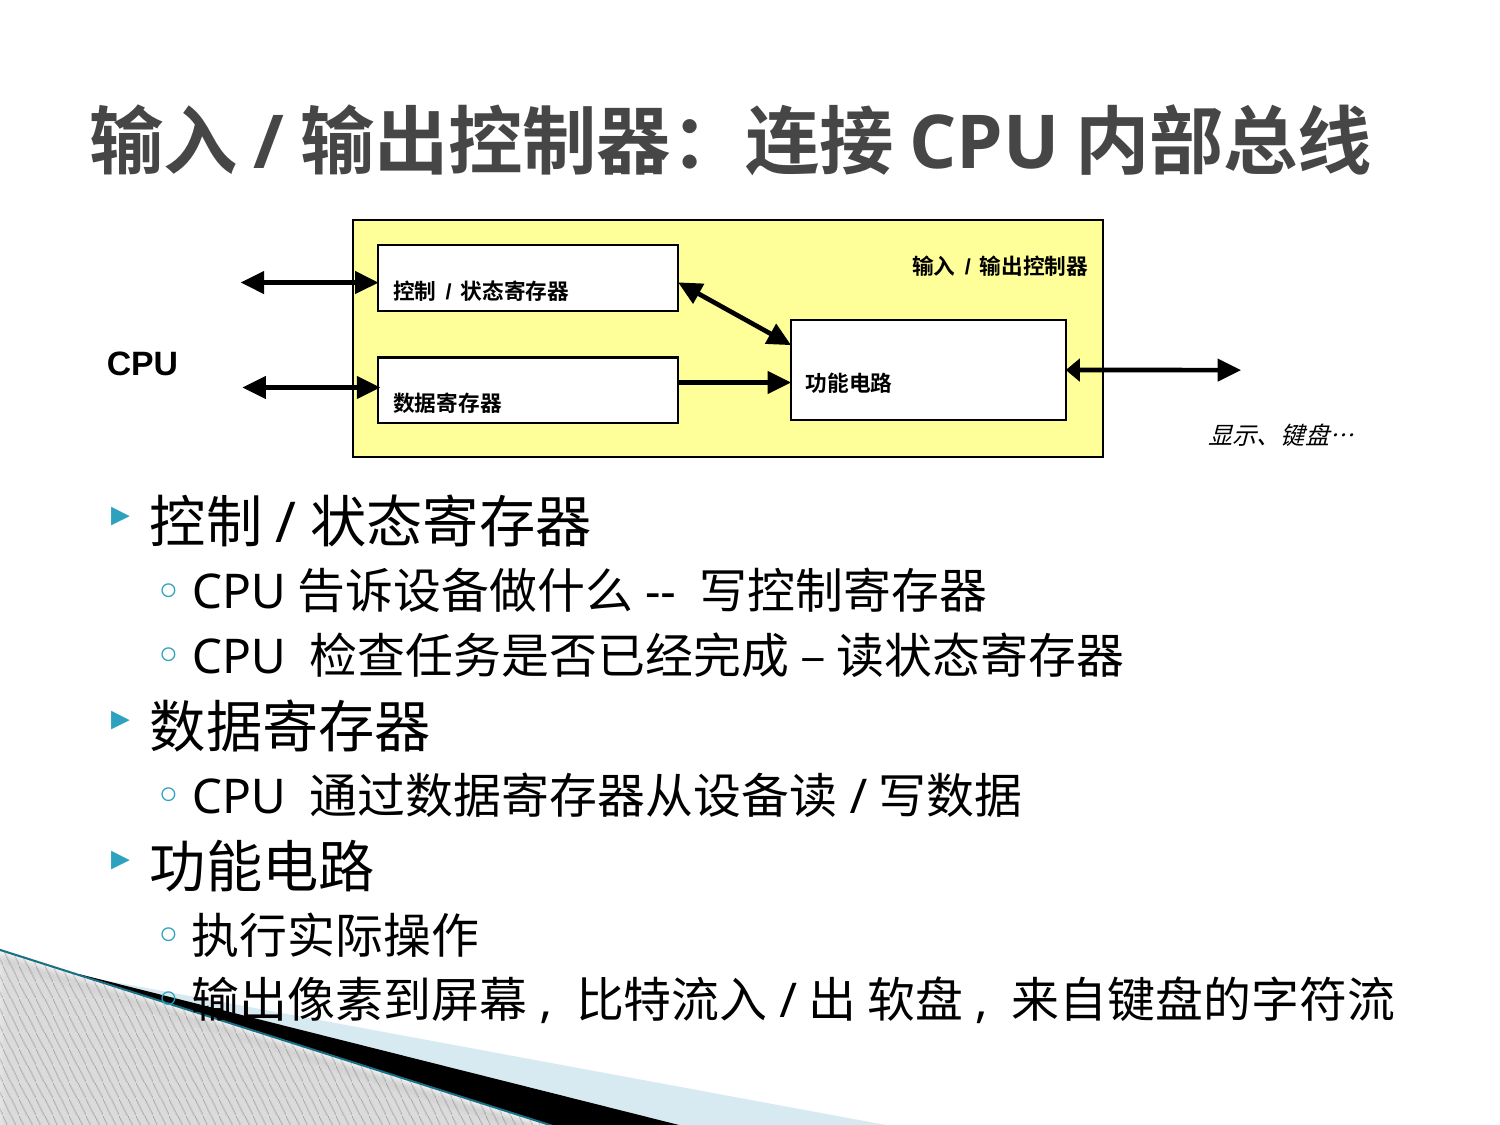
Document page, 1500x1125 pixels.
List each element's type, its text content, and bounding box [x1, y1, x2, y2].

list 控制/状态寄存器 CPU告诉设备做什么-- 写控制寄存器 CPU 检查任务是否已经完成 – 读状态寄存器 数据寄存器 CPU 通过数据寄存器从设备读/写数据 功能电路 执行实际操作 输出像素到屏幕, 比特流入/出 软盘, 来自键盘的字符流 [75, 479, 1425, 1071]
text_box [65, 219, 1423, 458]
title 输入/输出控制器：连接CPU内部总线 [75, 45, 1425, 223]
